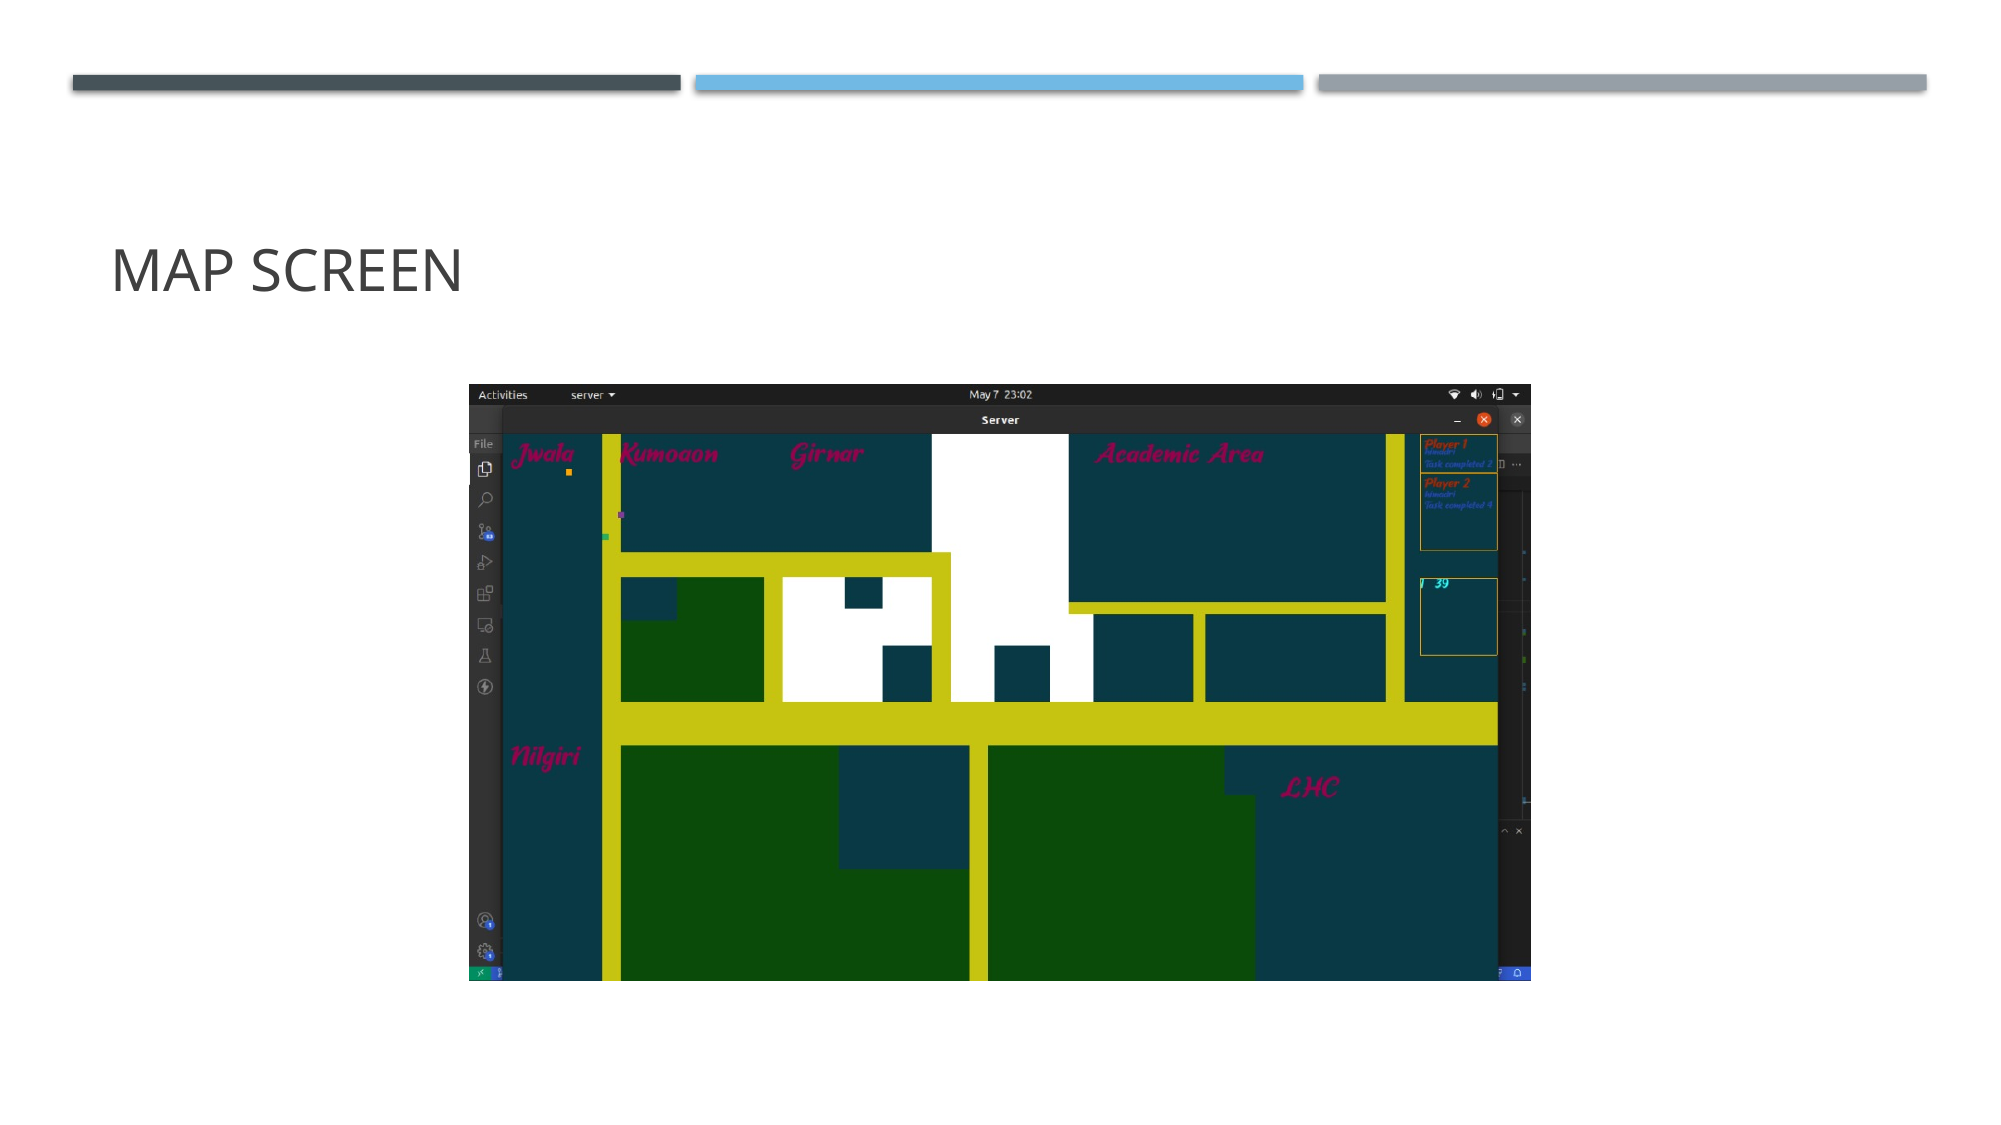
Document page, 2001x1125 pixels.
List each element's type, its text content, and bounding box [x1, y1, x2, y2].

title Map screen [95, 115, 1905, 311]
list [468, 383, 1532, 981]
